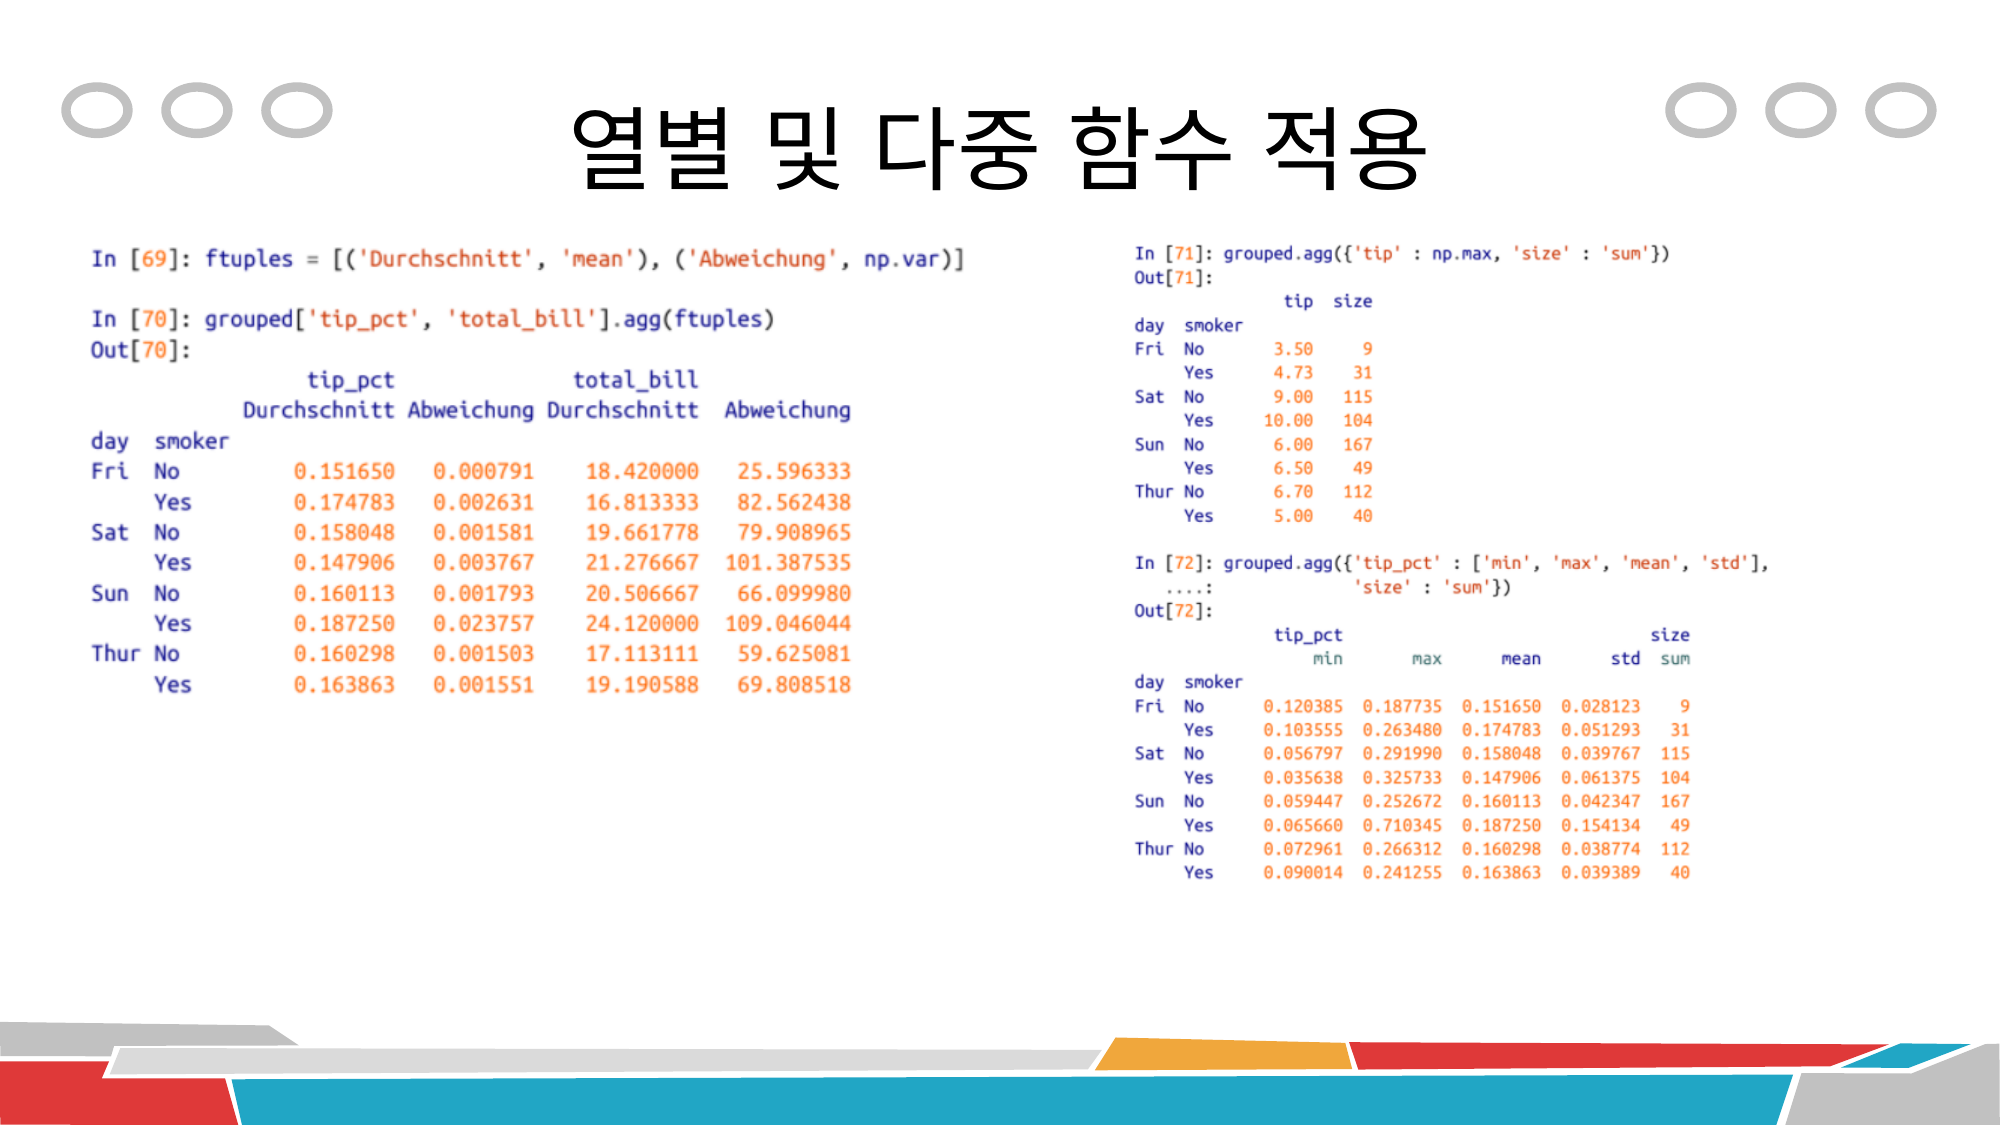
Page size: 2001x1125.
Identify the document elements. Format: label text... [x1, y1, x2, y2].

picture [23, 234, 1920, 890]
title 열별 및 다중 함수 적용 [350, 53, 1650, 240]
